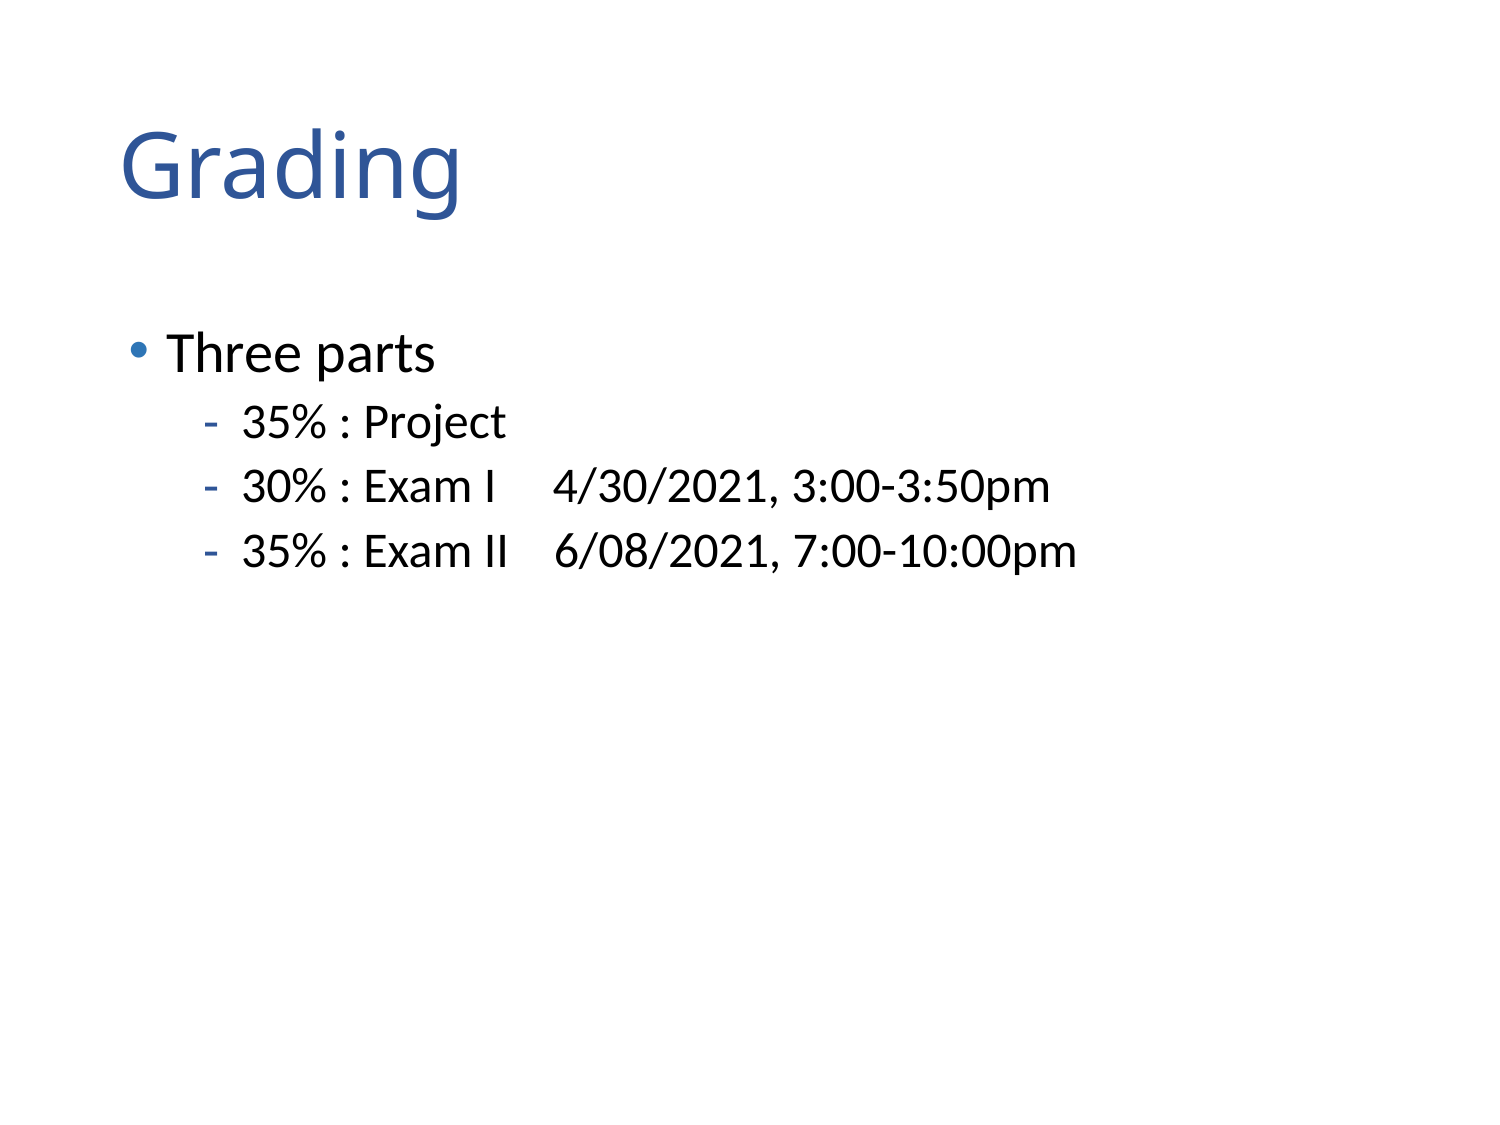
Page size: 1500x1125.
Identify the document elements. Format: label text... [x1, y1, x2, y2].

list Three parts 35% : Project 30% : Exam I 4/30/2021, 3:00-3:50pm 35% : Exam II 6/08/2021, 7:00-10:00pm [113, 314, 1445, 963]
title Grading [103, 59, 1397, 278]
